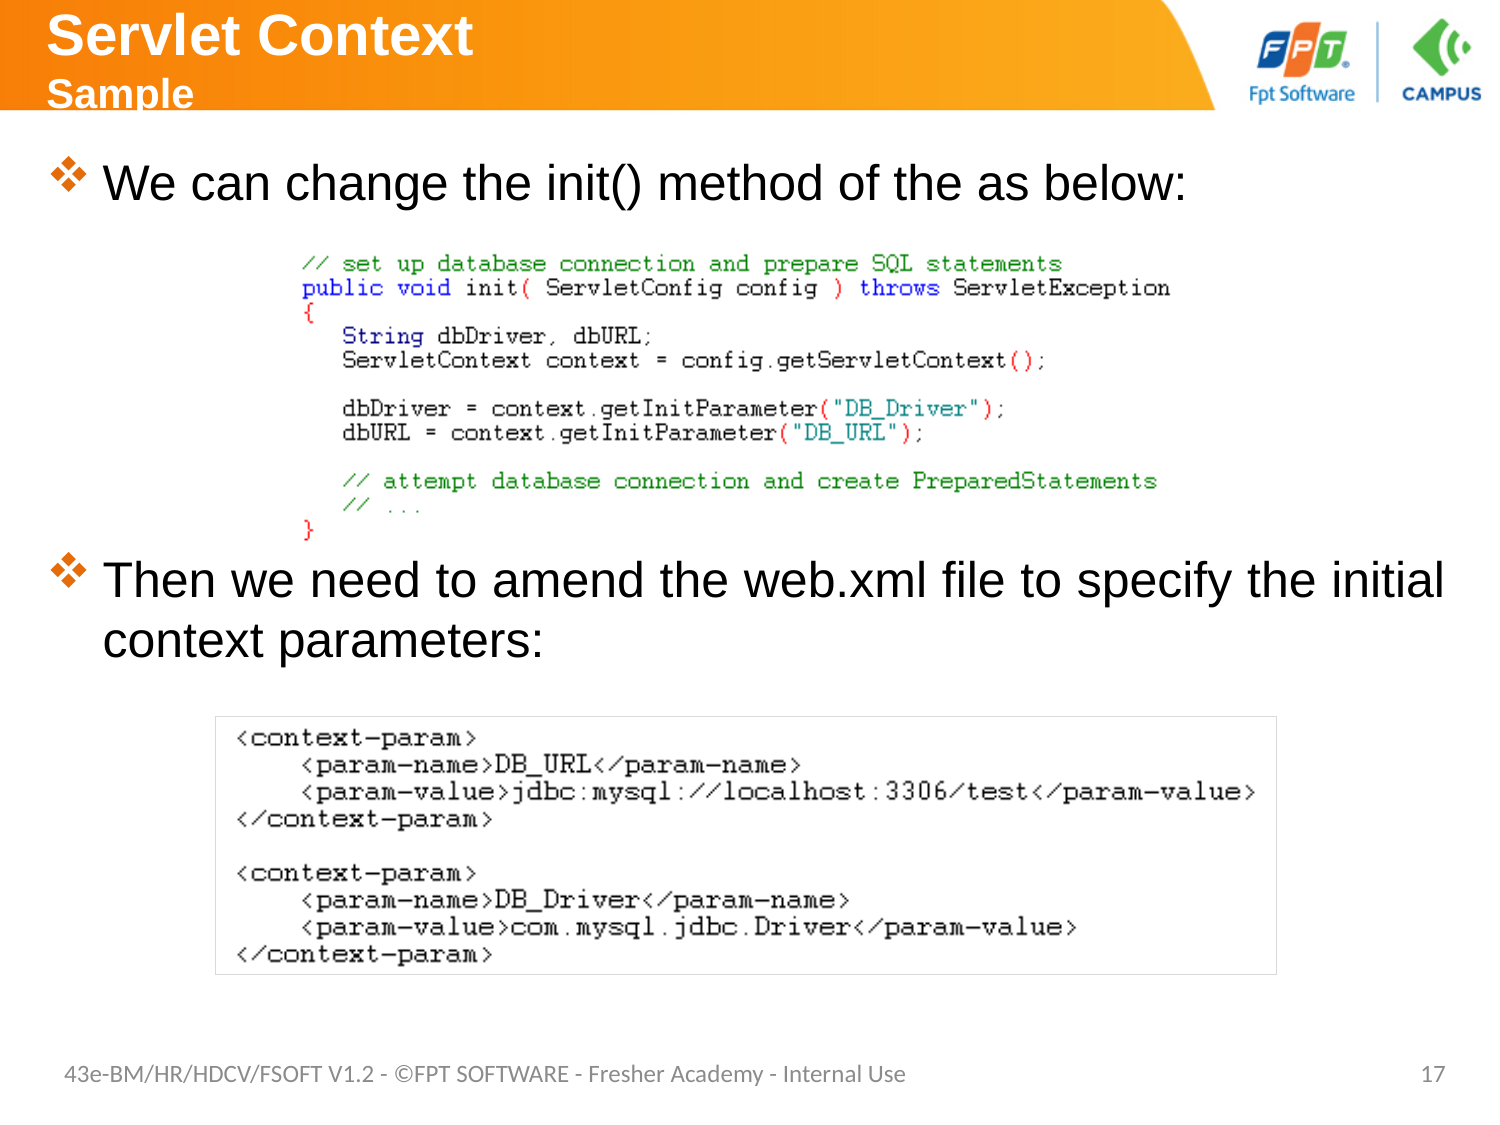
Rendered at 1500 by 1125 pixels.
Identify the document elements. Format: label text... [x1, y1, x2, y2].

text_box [292, 251, 1177, 552]
slide_number 17 [1074, 1043, 1461, 1103]
title Servlet Context Sample [31, 3, 1461, 111]
list We can change the init() method of the as below: Then we need to amend the web.xml file to specify the initial context parameters: [31, 142, 1461, 1043]
footer 43e-BM/HR/HDCV/FSOFT V1.2 - ©FPT SOFTWARE - Fresher Academy - Internal Use [31, 1043, 941, 1103]
picture [0, 0, 1500, 1125]
